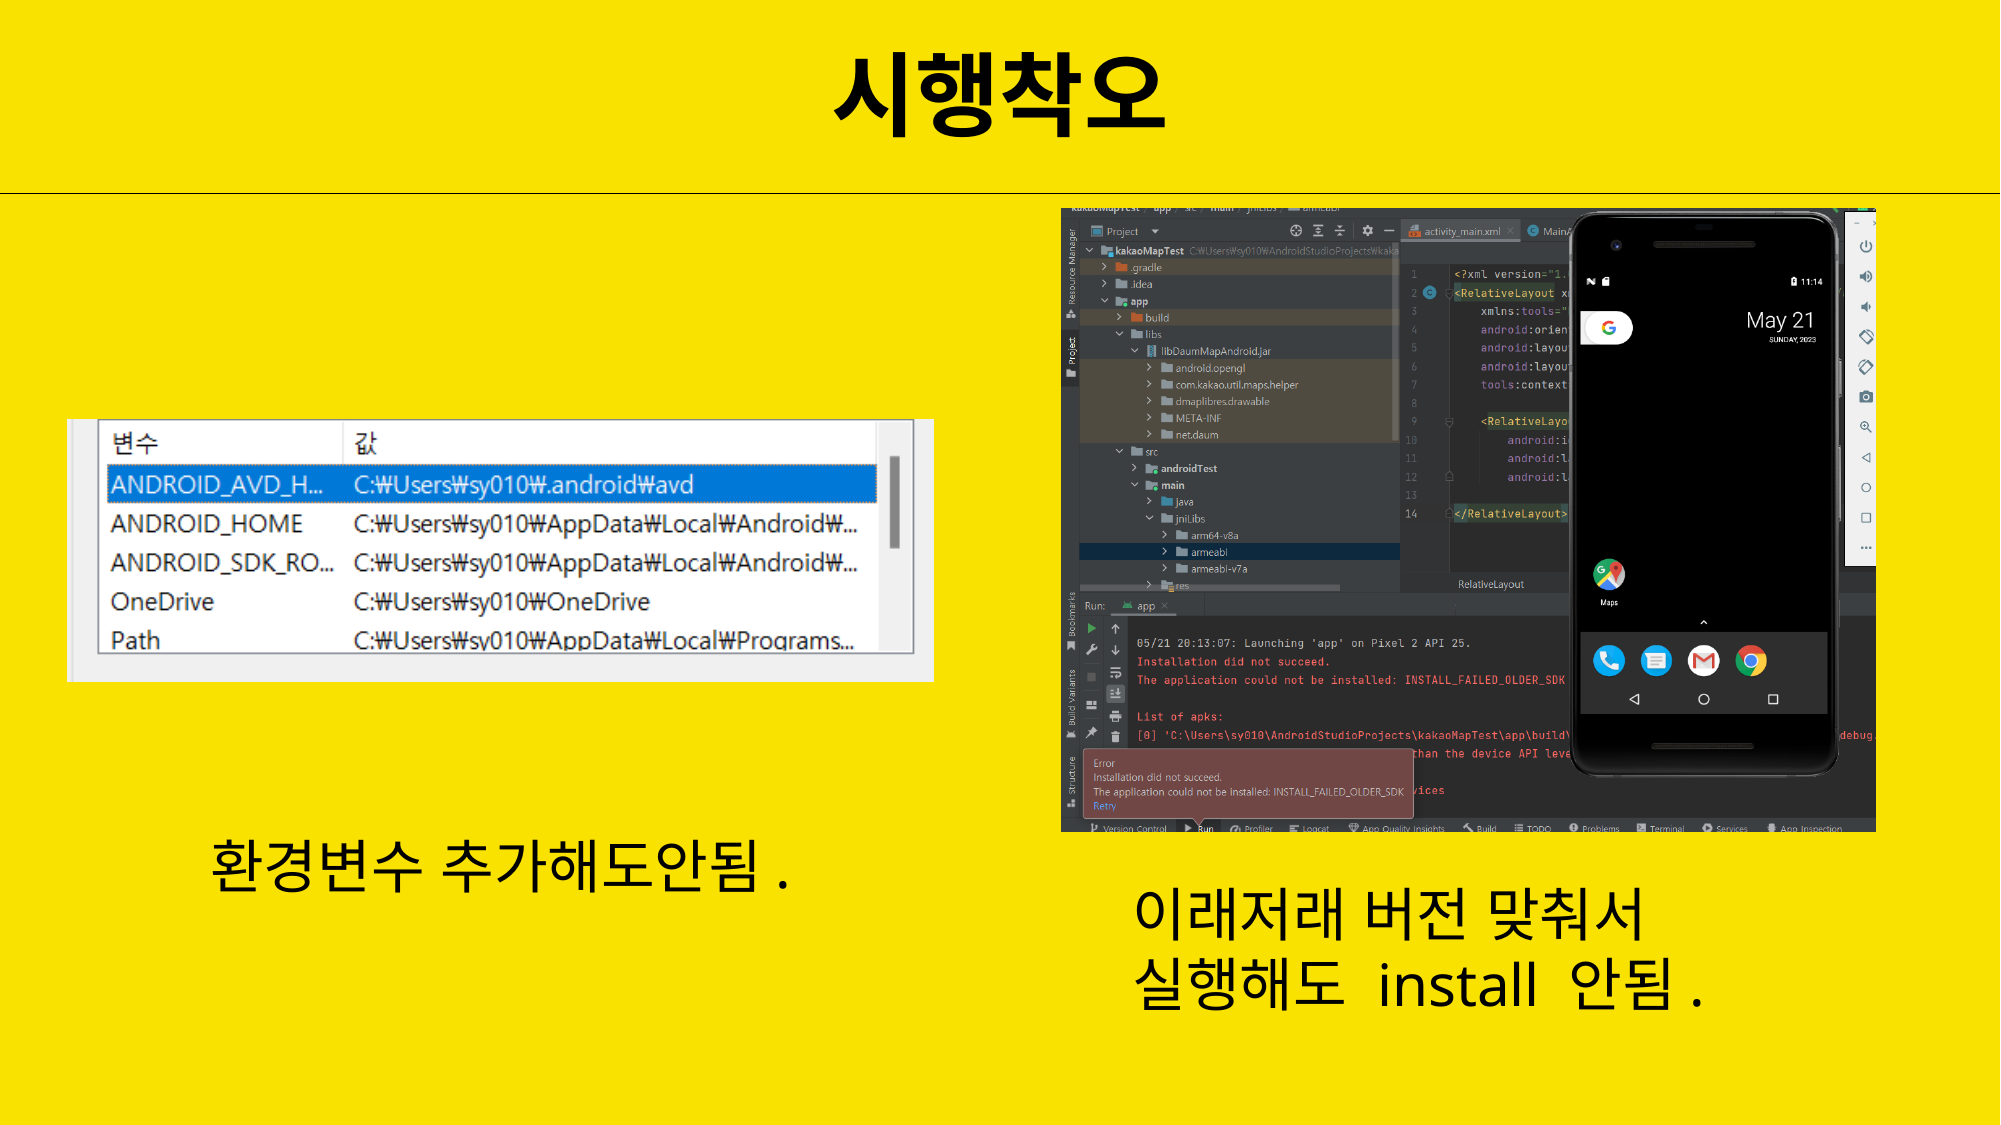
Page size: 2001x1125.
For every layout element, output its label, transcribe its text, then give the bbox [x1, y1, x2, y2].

text_box 환경변수 추가해도안됨. [100, 822, 902, 908]
picture [67, 419, 934, 682]
title 시행착오 [185, 27, 1815, 172]
text_box 이래저래 버전 맞춰서 실행해도 install 안됨. [1117, 870, 1887, 1026]
picture [1061, 208, 1876, 832]
